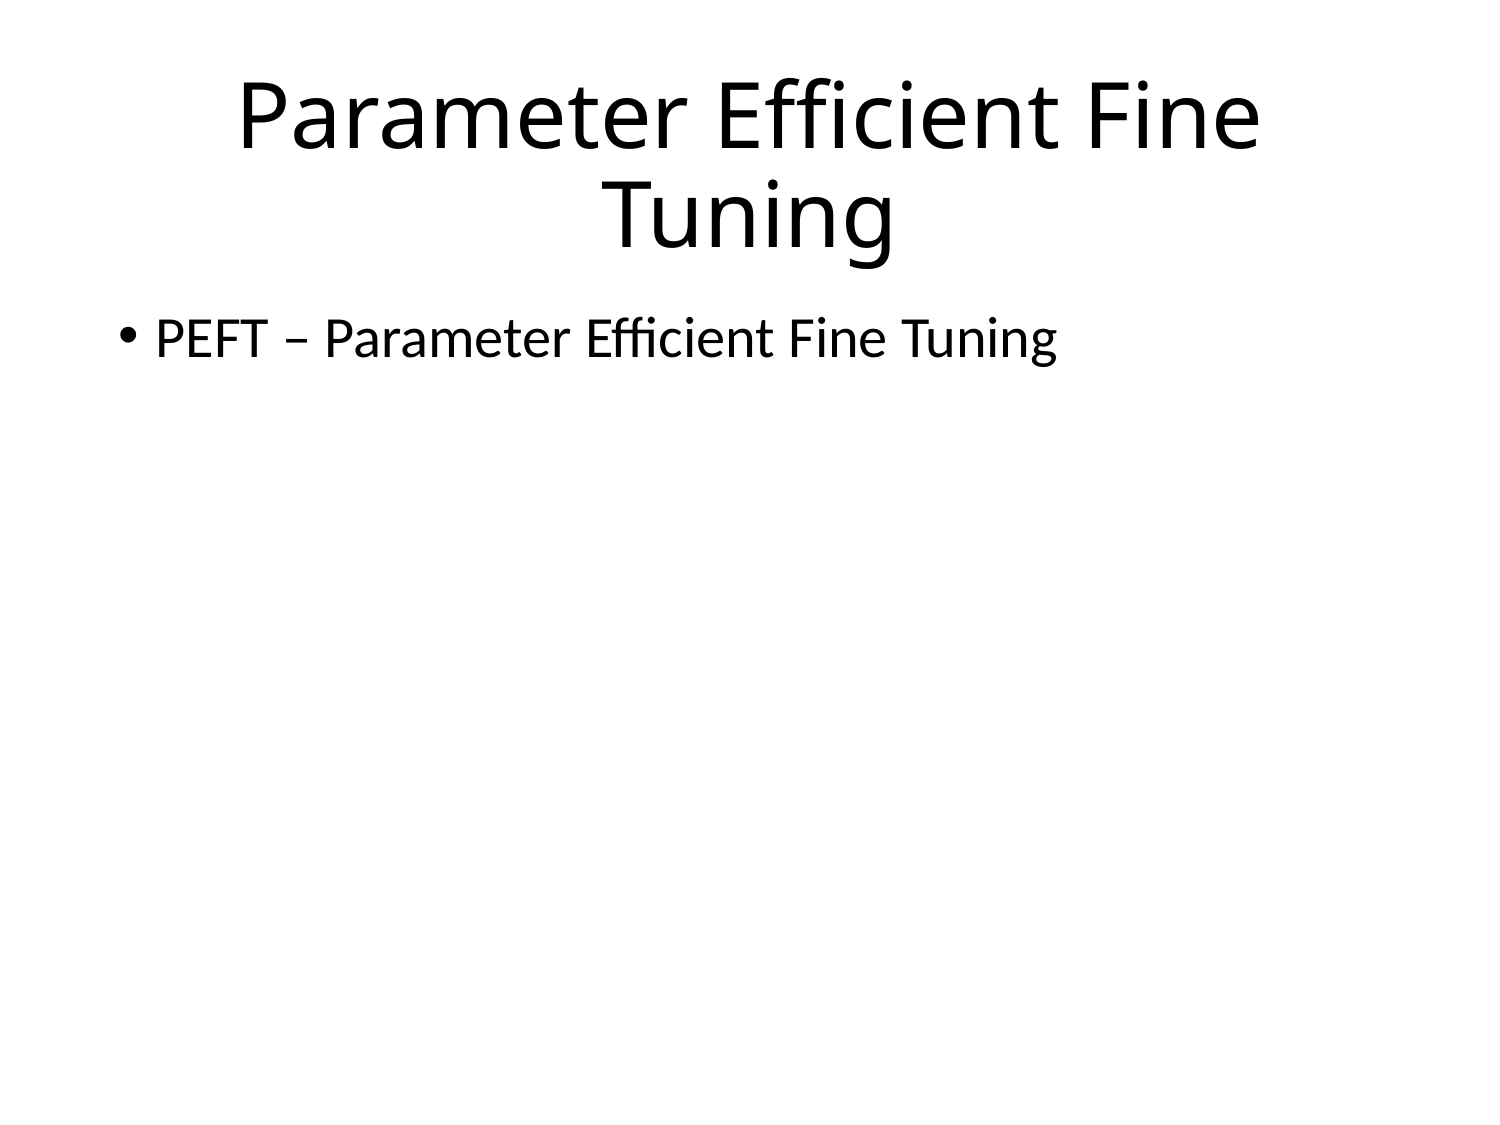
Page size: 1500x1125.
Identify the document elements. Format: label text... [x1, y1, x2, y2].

list PEFT – Parameter Efficient Fine Tuning [103, 299, 1397, 1014]
title Parameter Efficient Fine Tuning [103, 59, 1397, 278]
